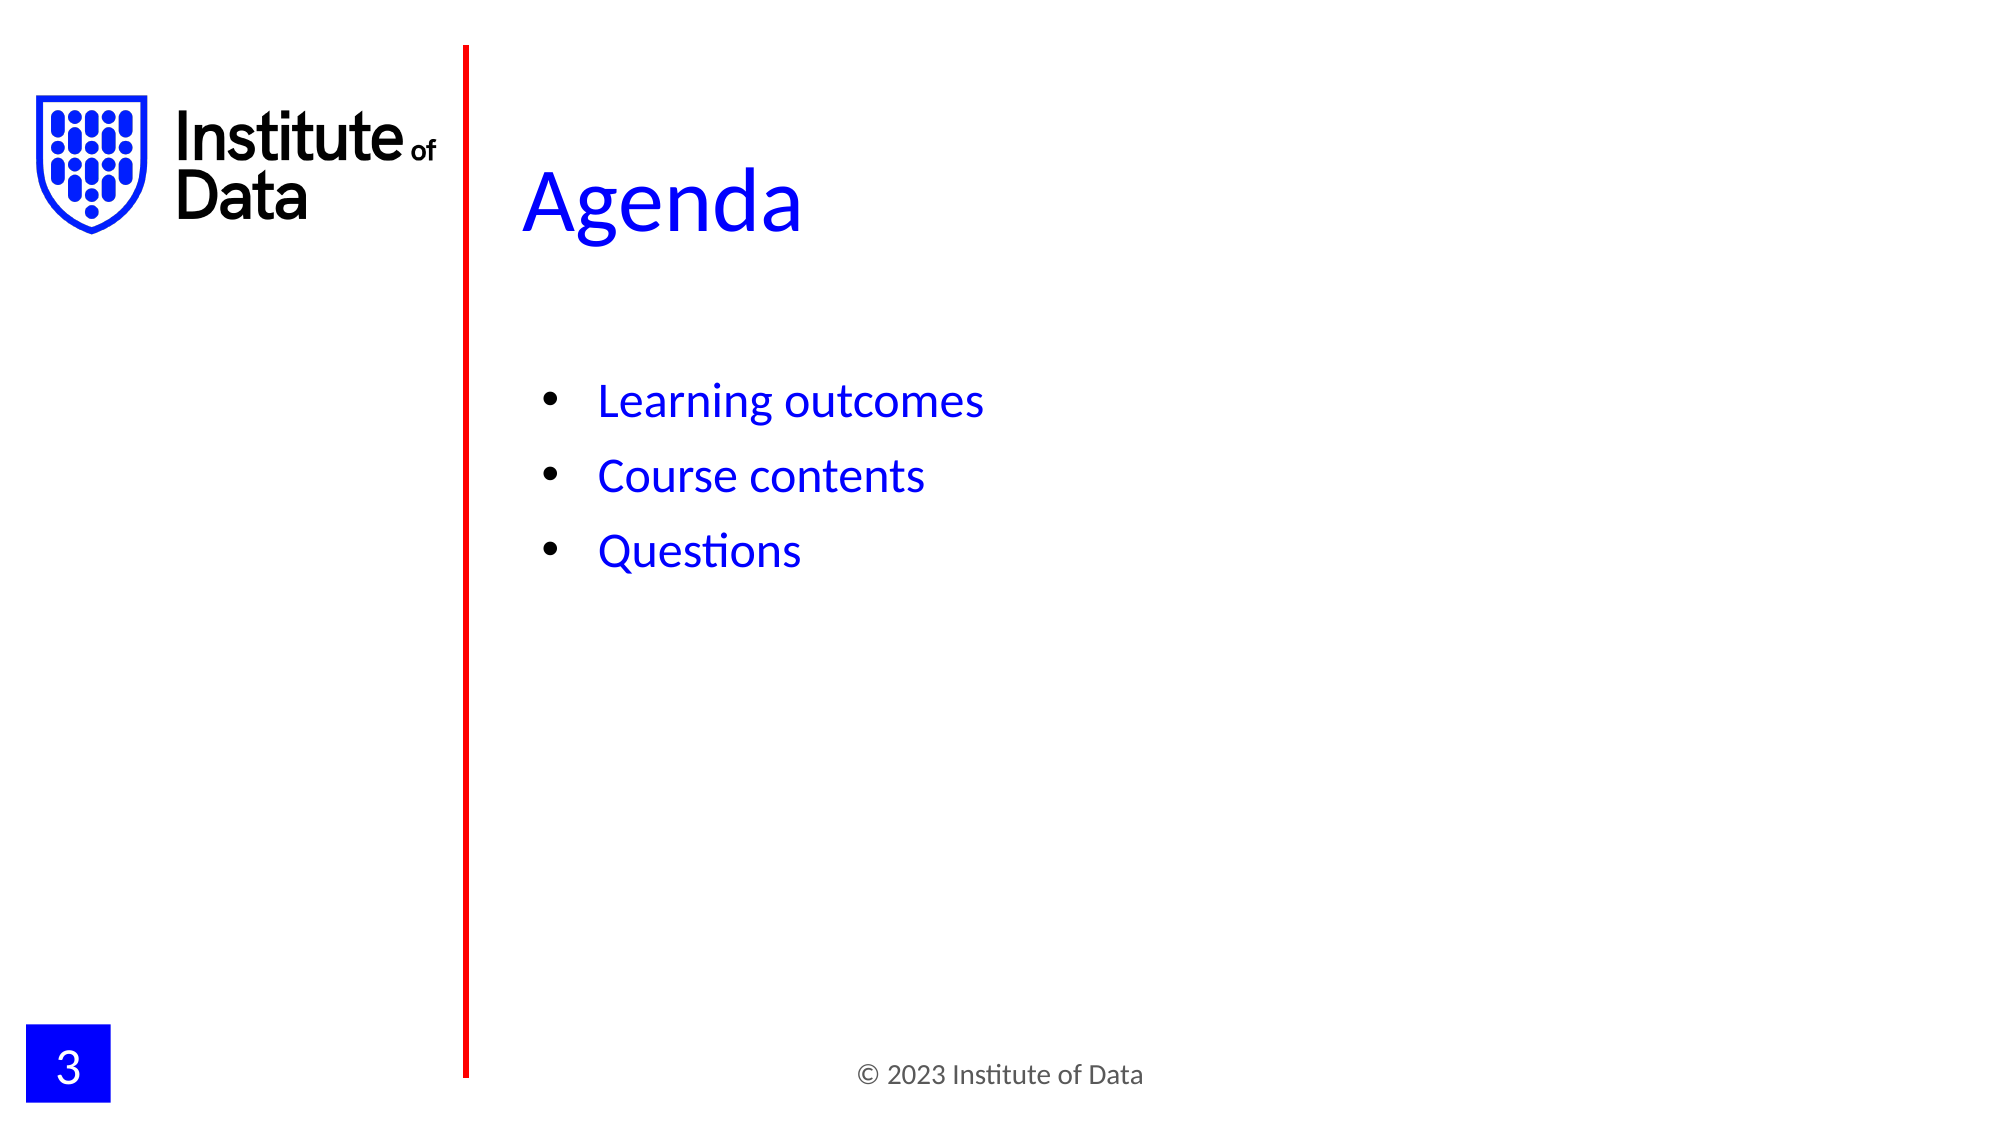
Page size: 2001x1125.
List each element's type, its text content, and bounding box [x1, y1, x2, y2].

picture [0, 45, 496, 285]
list Learning outcomes Course contents Questions [515, 286, 1900, 1079]
title Agenda [515, 45, 1900, 259]
